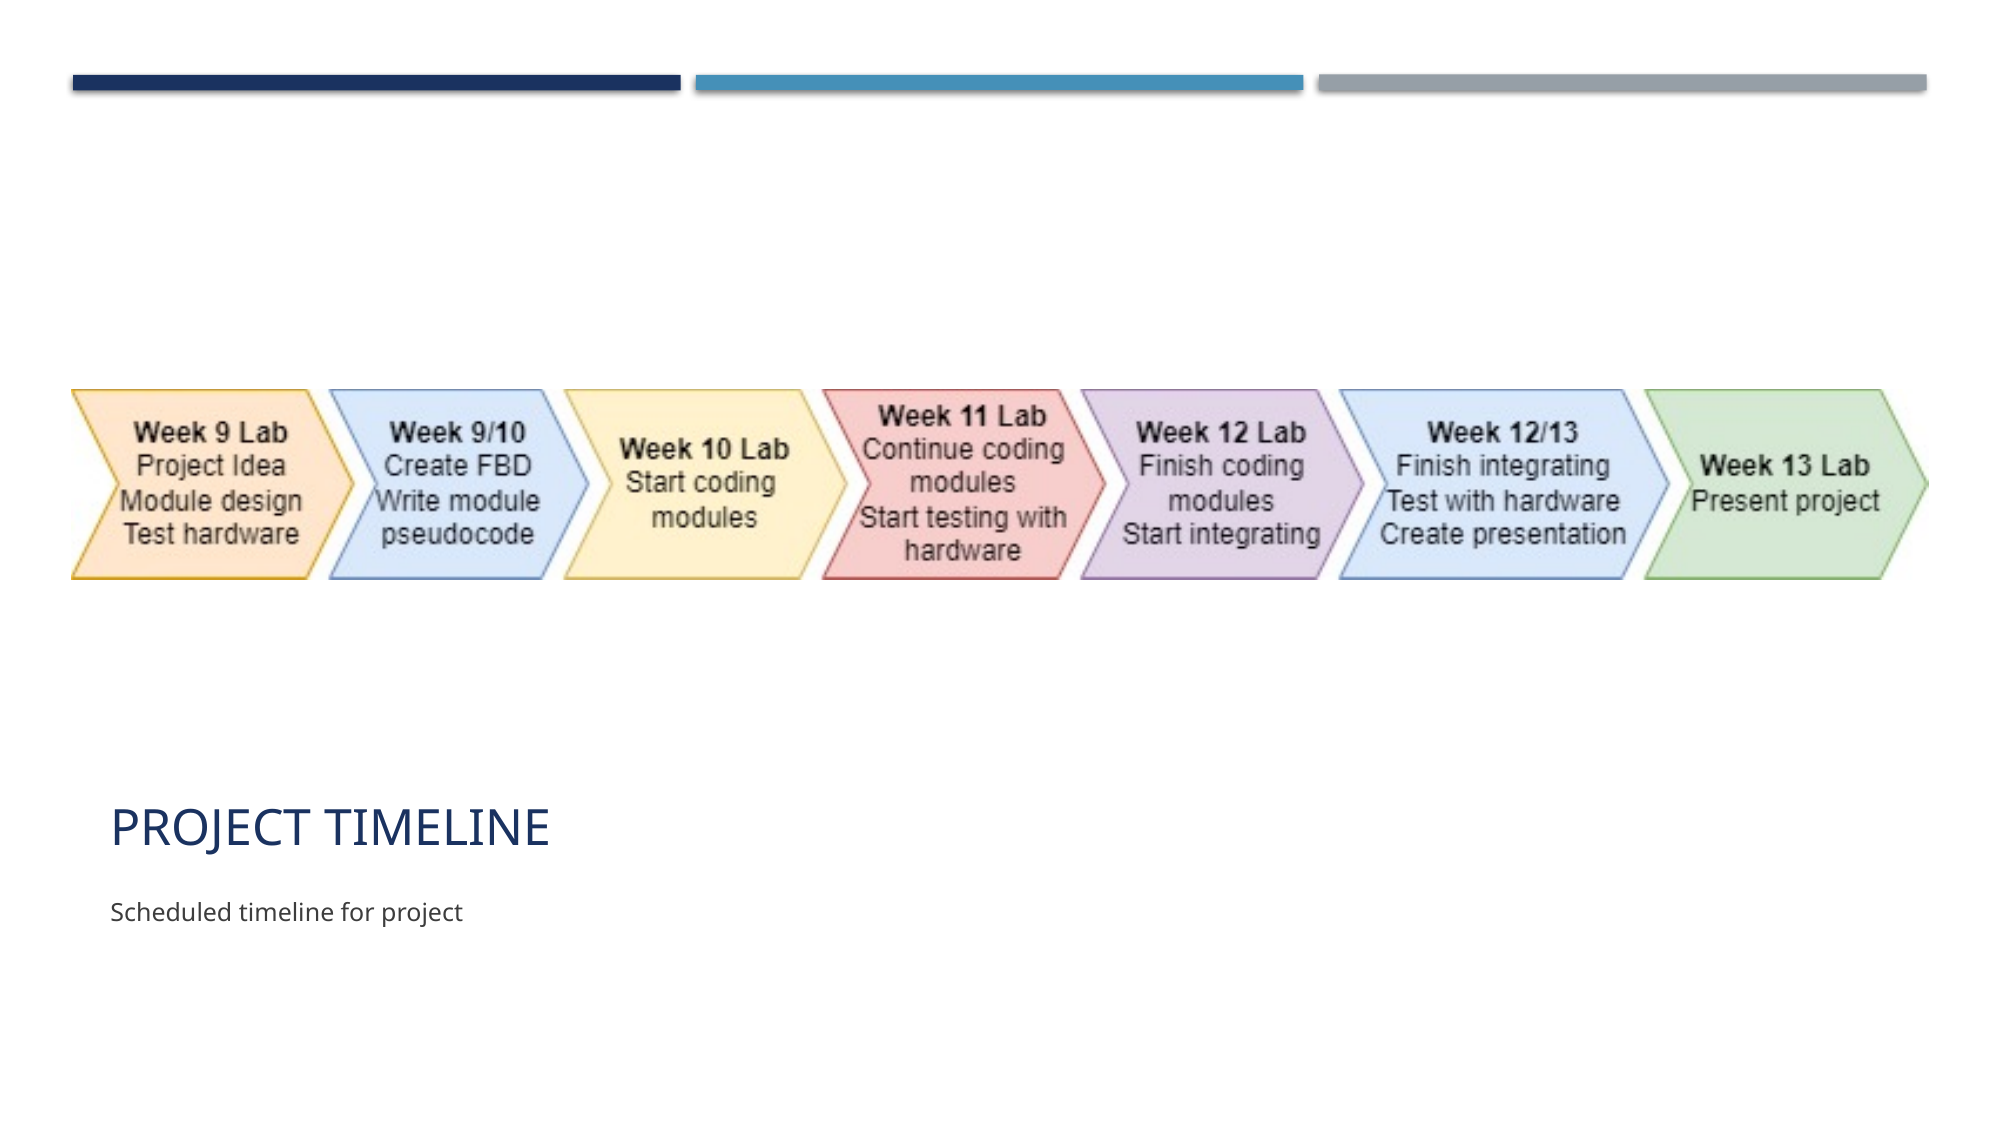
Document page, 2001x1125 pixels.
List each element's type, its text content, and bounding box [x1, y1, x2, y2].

title Project Timeline [95, 769, 1905, 862]
picture [71, 389, 1929, 581]
list Scheduled timeline for project [95, 862, 1905, 962]
